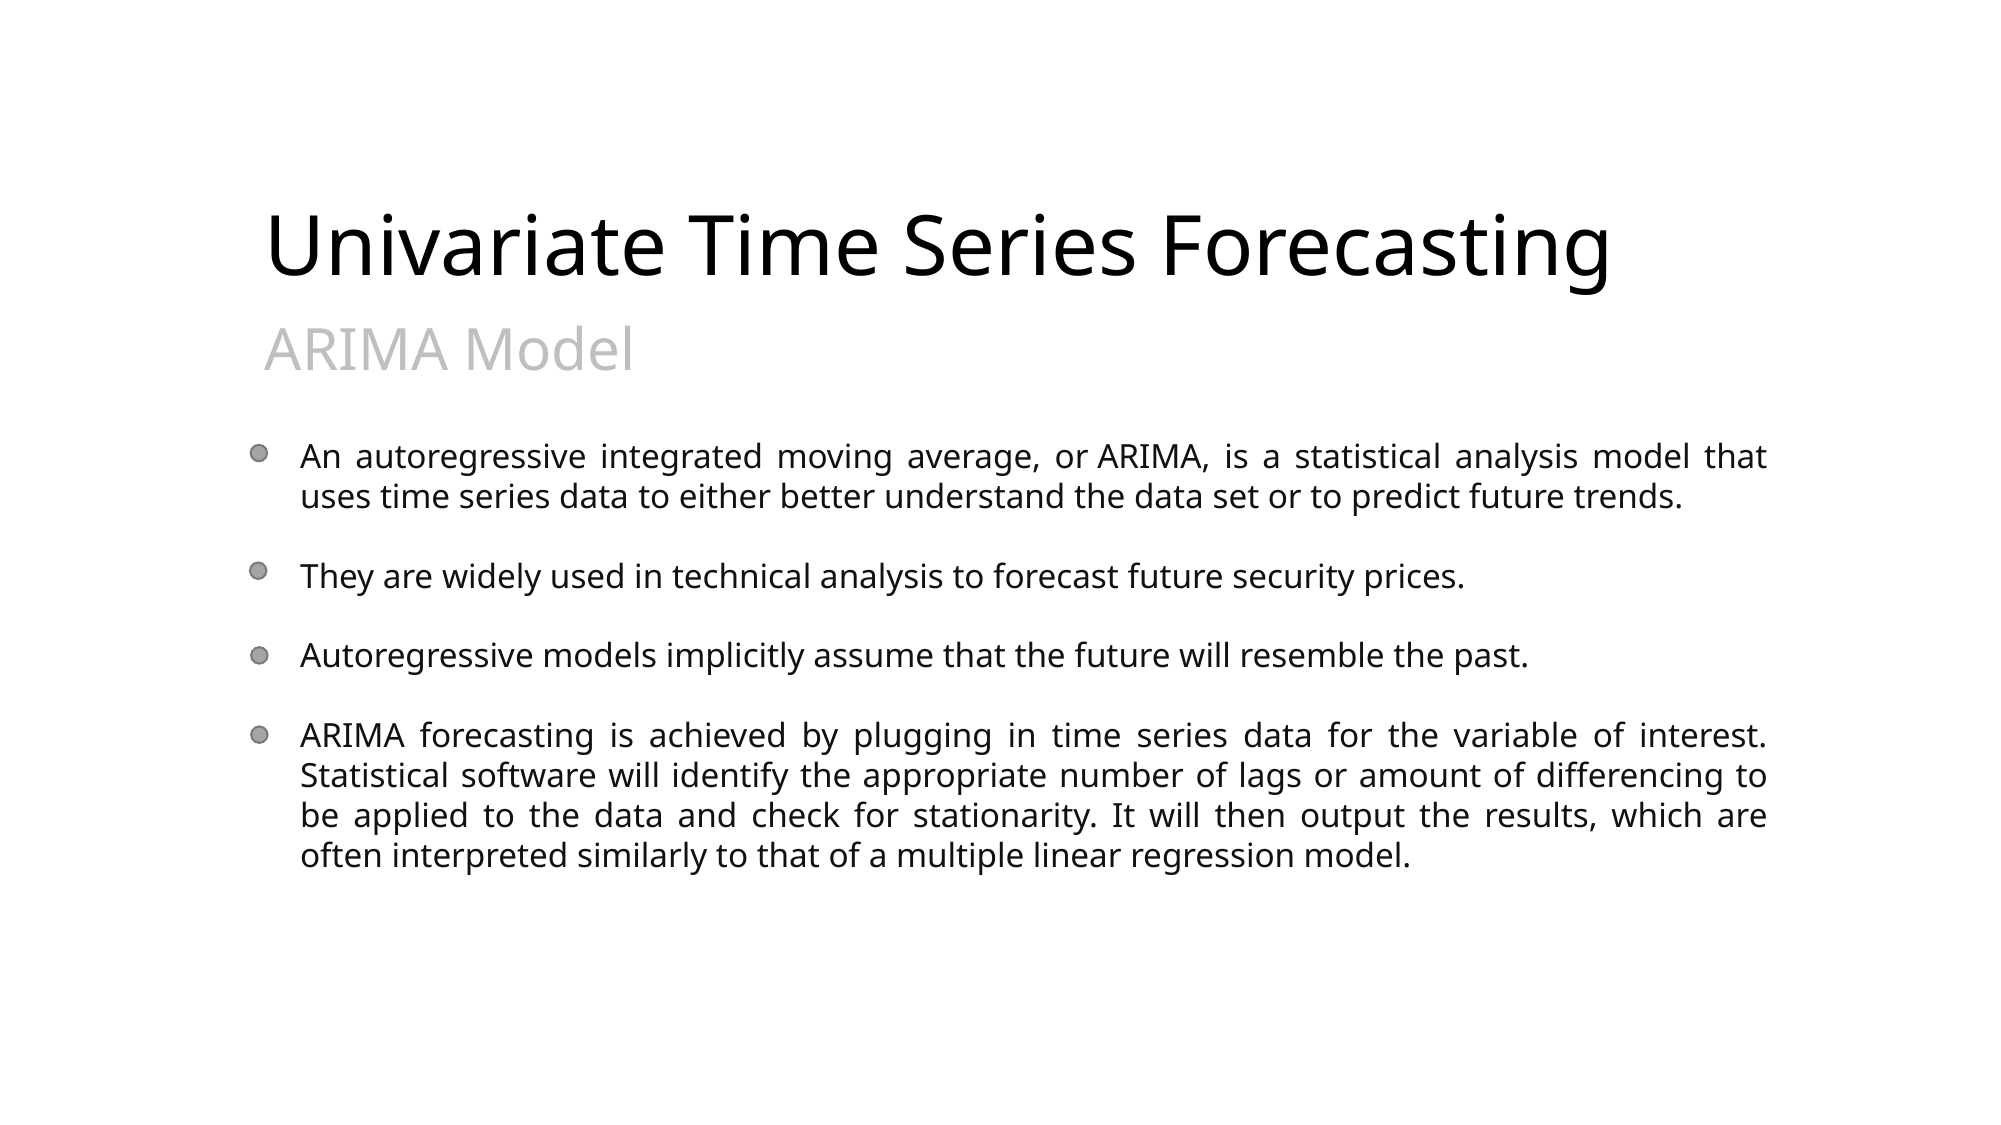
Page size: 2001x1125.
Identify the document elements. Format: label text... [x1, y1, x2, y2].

text_box [249, 443, 269, 463]
text_box [250, 646, 269, 665]
subtitle An autoregressive integrated moving average, or ARIMA, is a statistical analysis model that uses time series data to either better understand the data set or to predict future trends. They are widely used in technical analysis to forecast future security prices. Autoregressive models implicitly assume that the future will resemble the past. ARIMA forecasting is achieved by plugging in time series data for the variable of interest. Statistical software will identify the appropriate number of lags or amount of differencing to be applied to the data and check for stationarity. It will then output the results, which are often interpreted similarly to that of a multiple linear regression model. [285, 427, 1786, 902]
text_box [250, 725, 269, 744]
text_box ARIMA Model [249, 301, 1750, 391]
title Univariate Time Series Forecasting [249, 155, 1750, 301]
text_box [248, 561, 268, 581]
